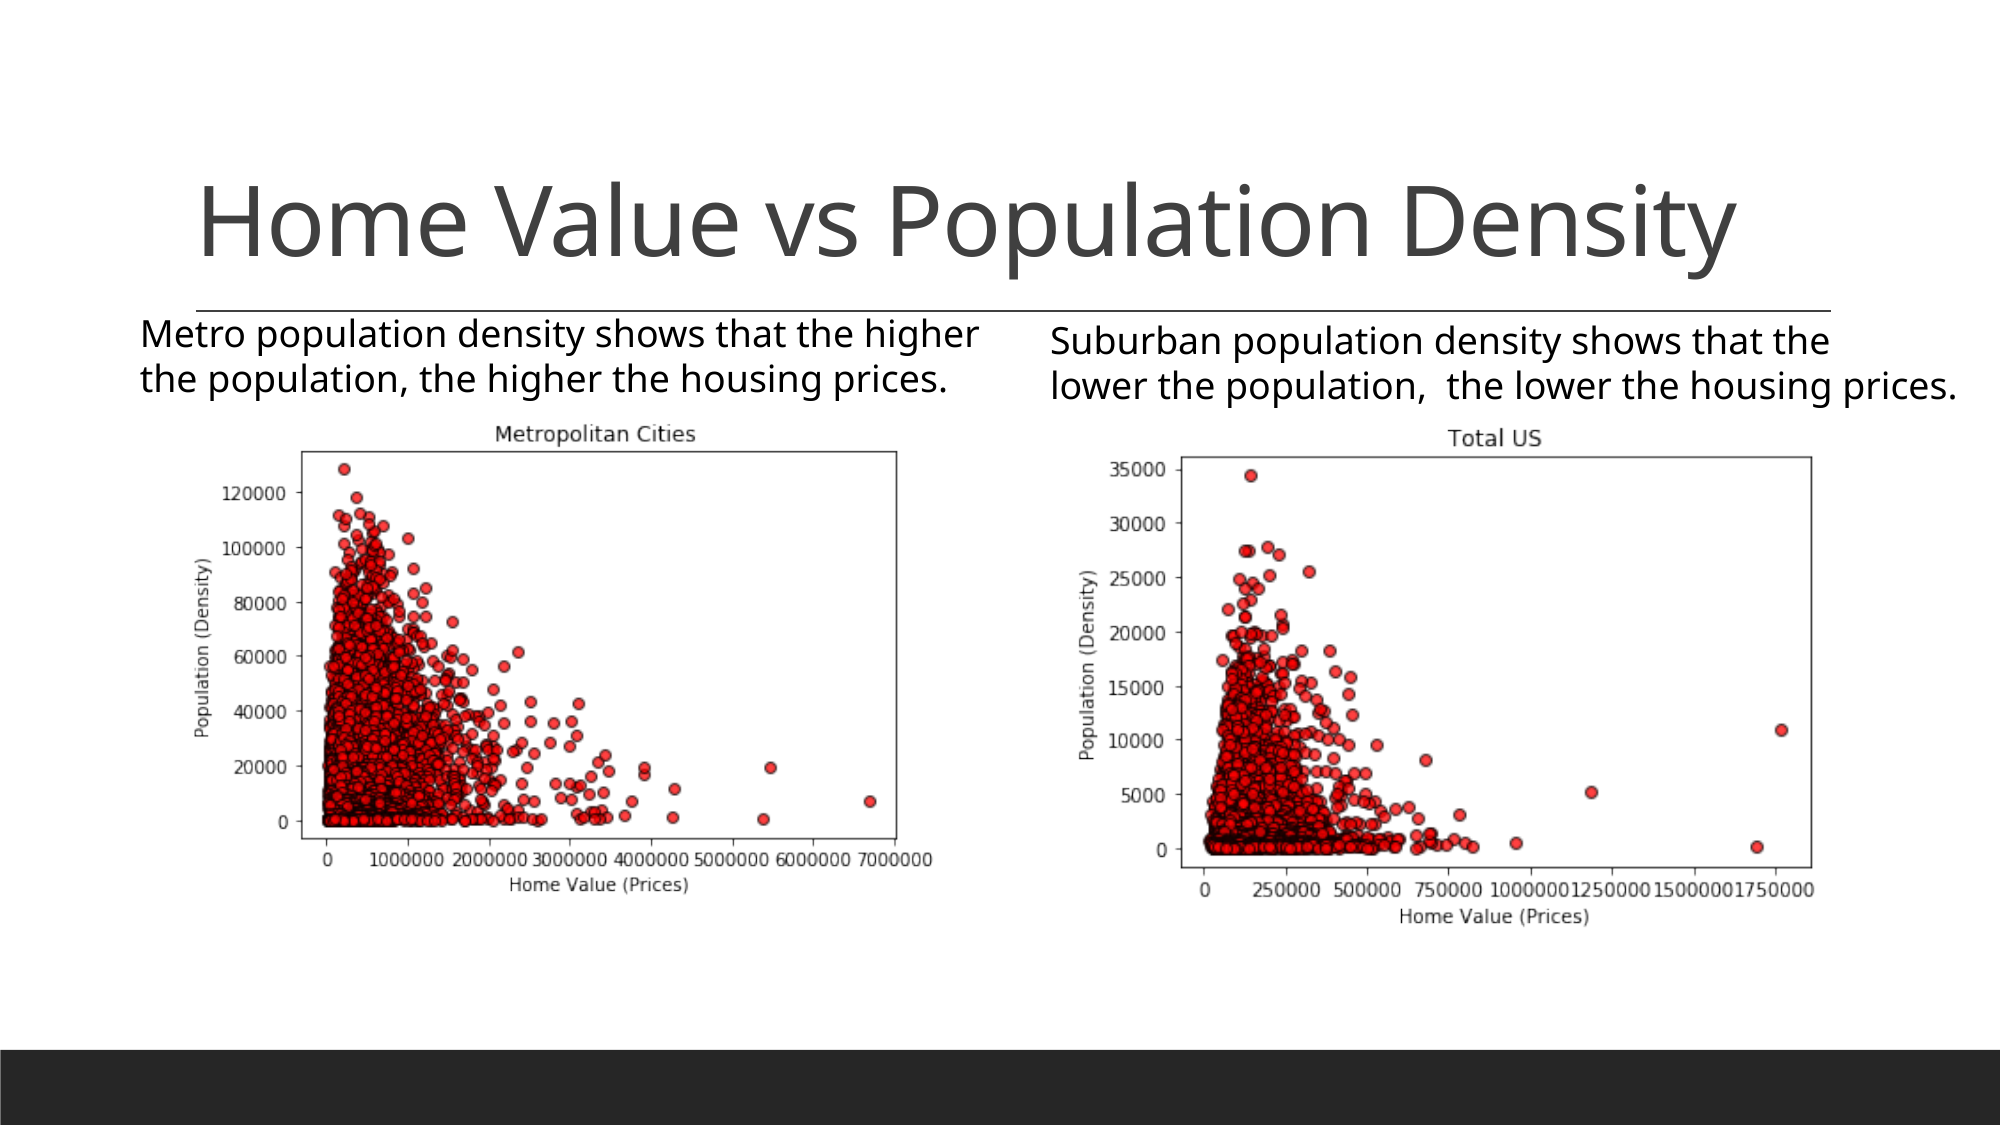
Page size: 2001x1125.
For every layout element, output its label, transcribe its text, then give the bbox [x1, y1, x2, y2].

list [1068, 415, 1831, 939]
title Home Value vs Population Density [180, 47, 1830, 285]
text_box Suburban population density shows that the lower the population, the lower the housing prices. [1035, 309, 1974, 415]
text_box Metro population density shows that the higher the population, the higher the housing prices. [125, 302, 1006, 408]
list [183, 411, 947, 907]
